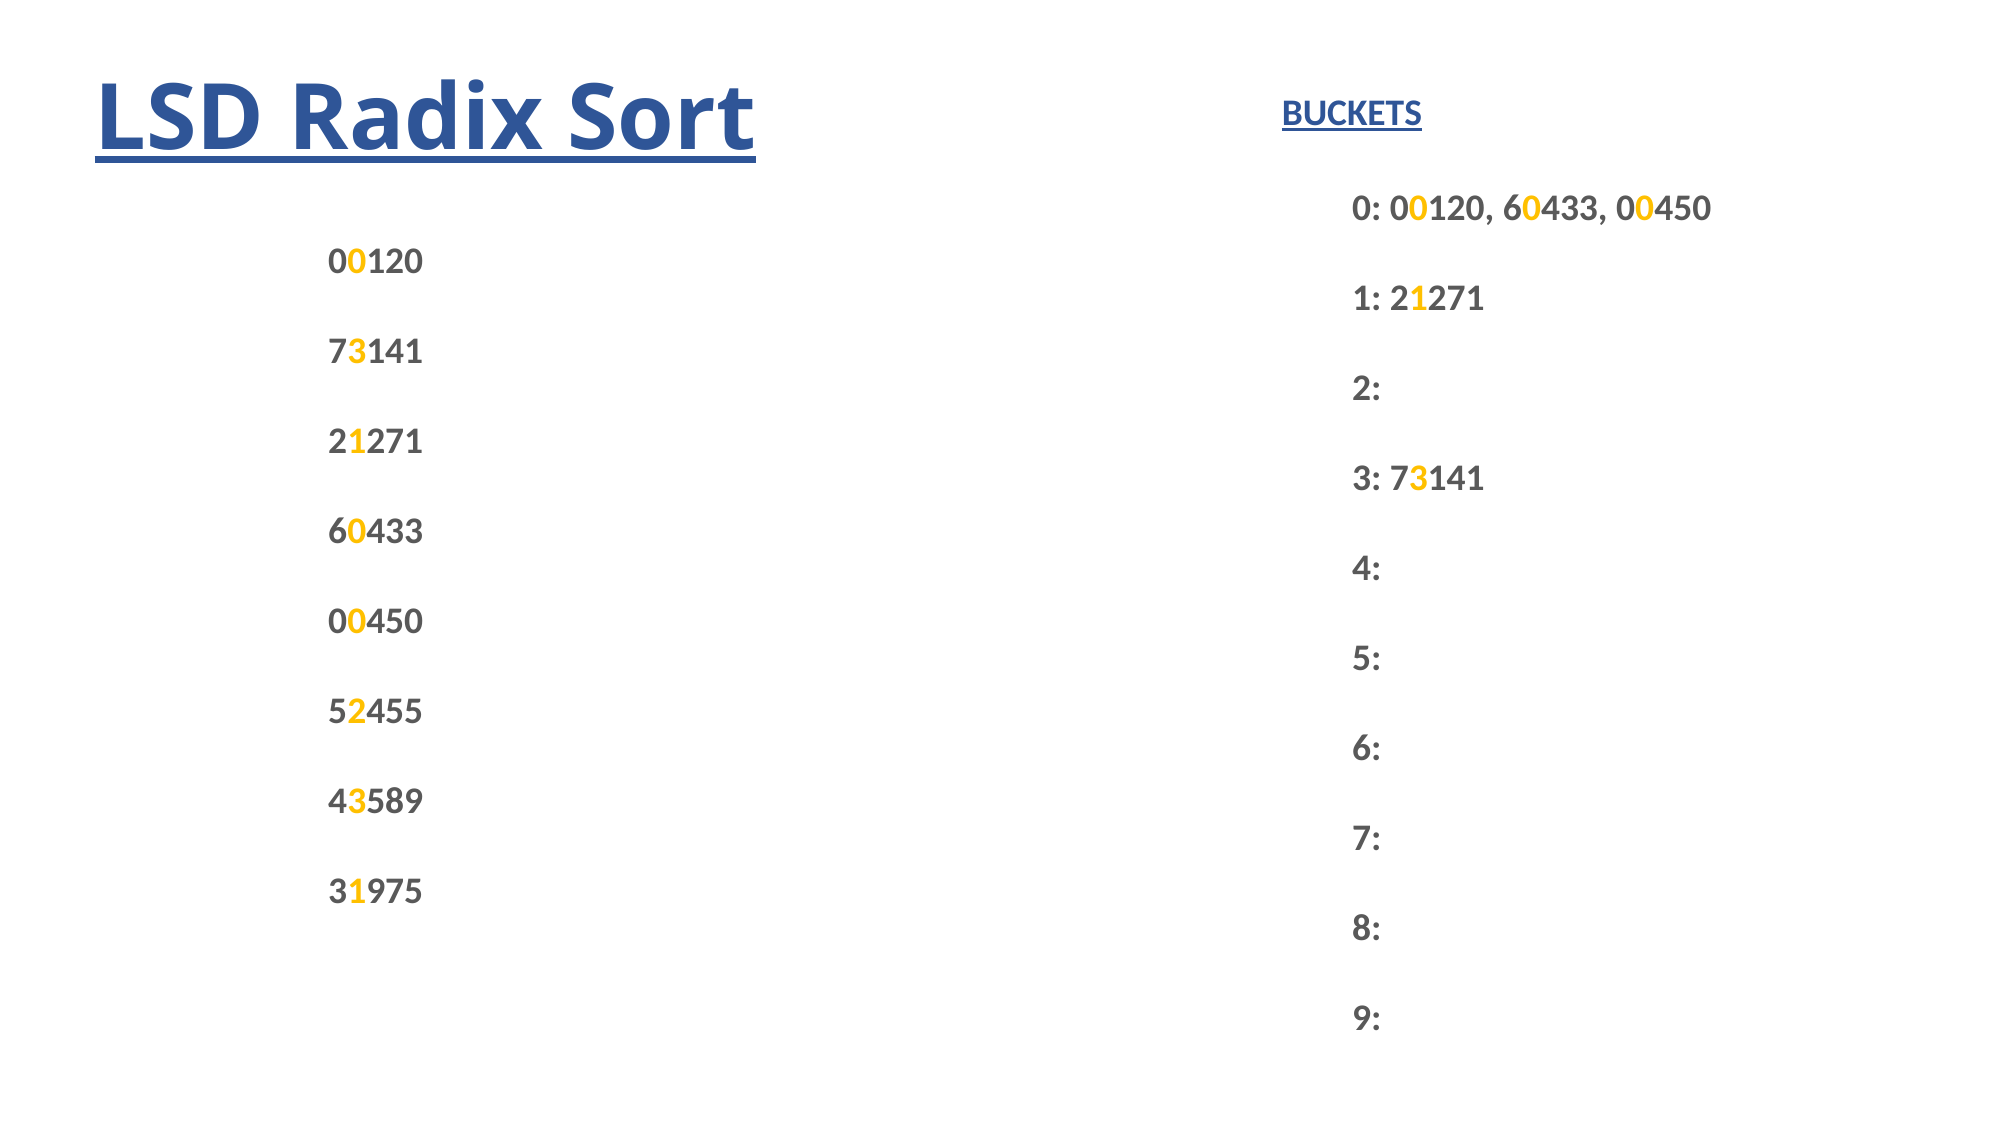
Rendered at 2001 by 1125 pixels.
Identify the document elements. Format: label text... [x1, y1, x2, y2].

text_box 0: 00120, 60433, 00450 1: 21271 2: 3: 73141 4: 5: 6: 7: 8: 9: [1337, 229, 1727, 1046]
text_box 00120 73141 21271 60433 00450 52455 43589 31975 [313, 228, 633, 1099]
title LSD Radix Sort [79, 10, 1805, 229]
